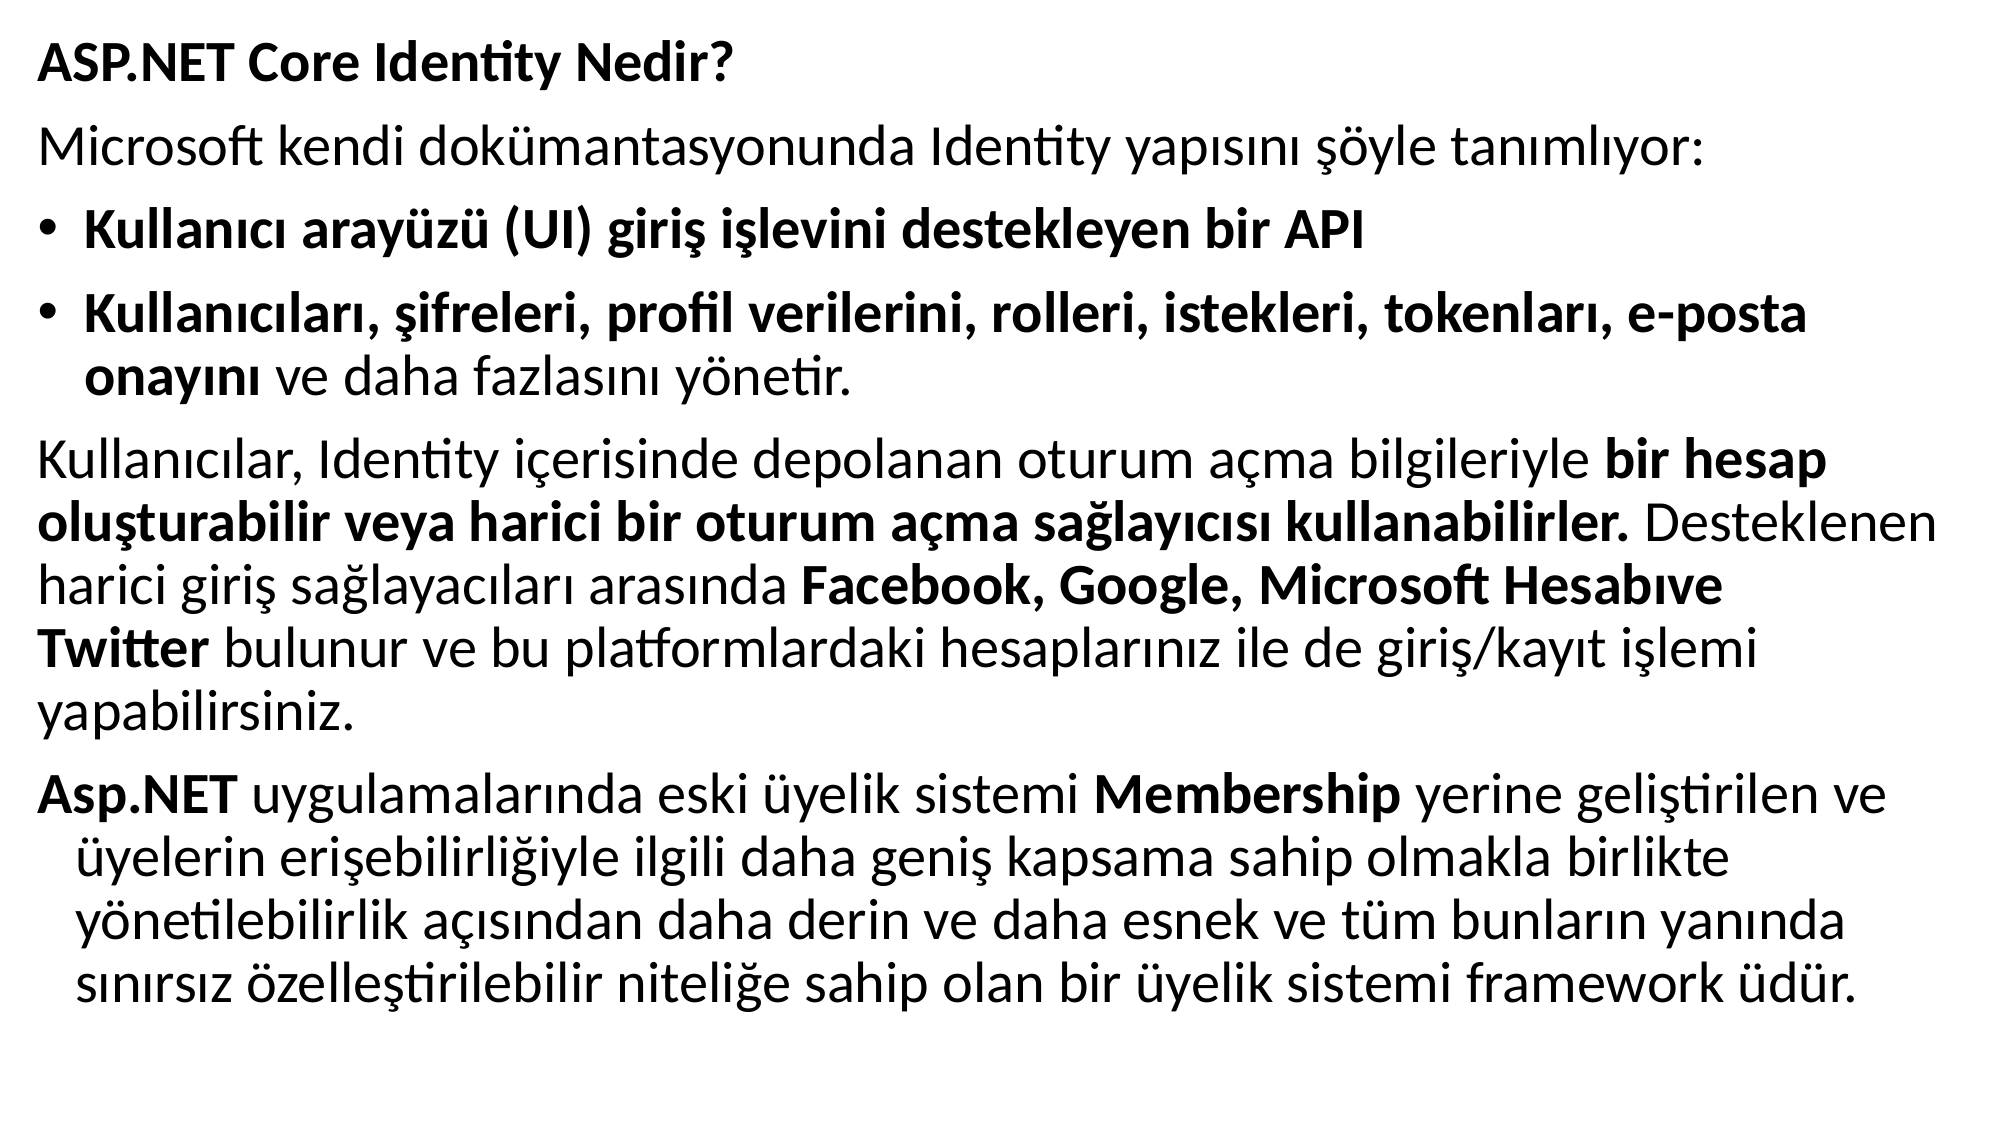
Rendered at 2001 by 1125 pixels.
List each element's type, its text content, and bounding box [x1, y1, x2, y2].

list ASP.NET Core Identity Nedir? Microsoft kendi dokümantasyonunda Identity yapısını şöyle tanımlıyor: Kullanıcı arayüzü (UI) giriş işlevini destekleyen bir API Kullanıcıları, şifreleri, profil verilerini, rolleri, istekleri, tokenları, e-posta onayını ve daha fazlasını yönetir. Kullanıcılar, Identity içerisinde depolanan oturum açma bilgileriyle bir hesap oluşturabilir veya harici bir oturum açma sağlayıcısı kullanabilirler. Desteklenen harici giriş sağlayacıları arasında Facebook, Google, Microsoft Hesabıve Twitter bulunur ve bu platformlardaki hesaplarınız ile de giriş/kayıt işlemi yapabilirsiniz. Asp.NET uygulamalarında eski üyelik sistemi Membership yerine geliştirilen ve üyelerin erişebilirliğiyle ilgili daha geniş kapsama sahip olmakla birlikte yönetilebilirlik açısından daha derin ve daha esnek ve tüm bunların yanında sınırsız özelleştirilebilir niteliğe sahip olan bir üyelik sistemi framework üdür. [22, 23, 1982, 1111]
